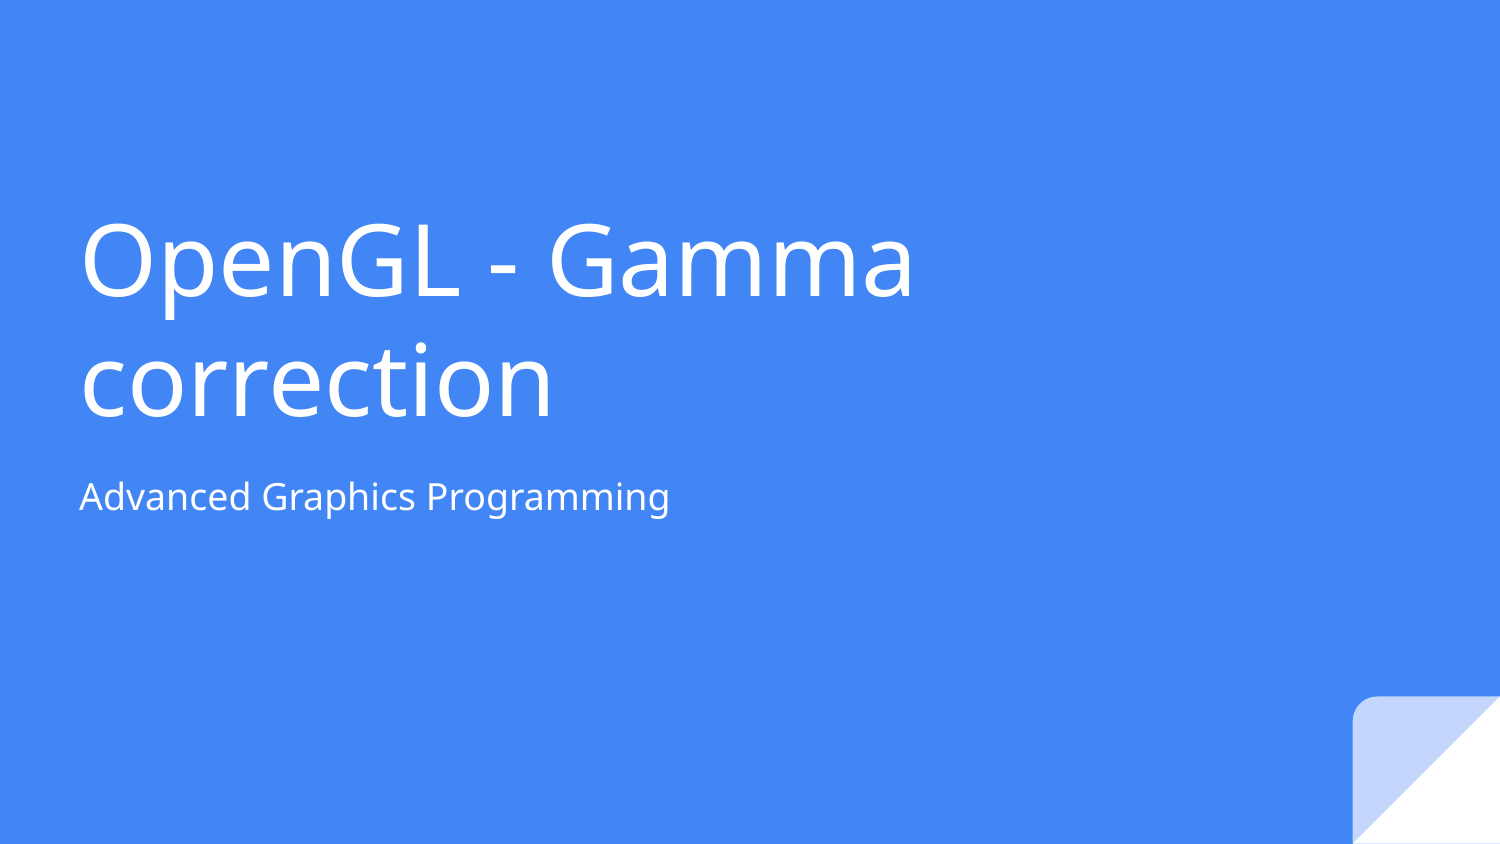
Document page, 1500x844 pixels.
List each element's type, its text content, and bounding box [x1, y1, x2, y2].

subtitle Advanced Graphics Programming [64, 457, 1413, 529]
title OpenGL - Gamma correction [64, 298, 1413, 452]
